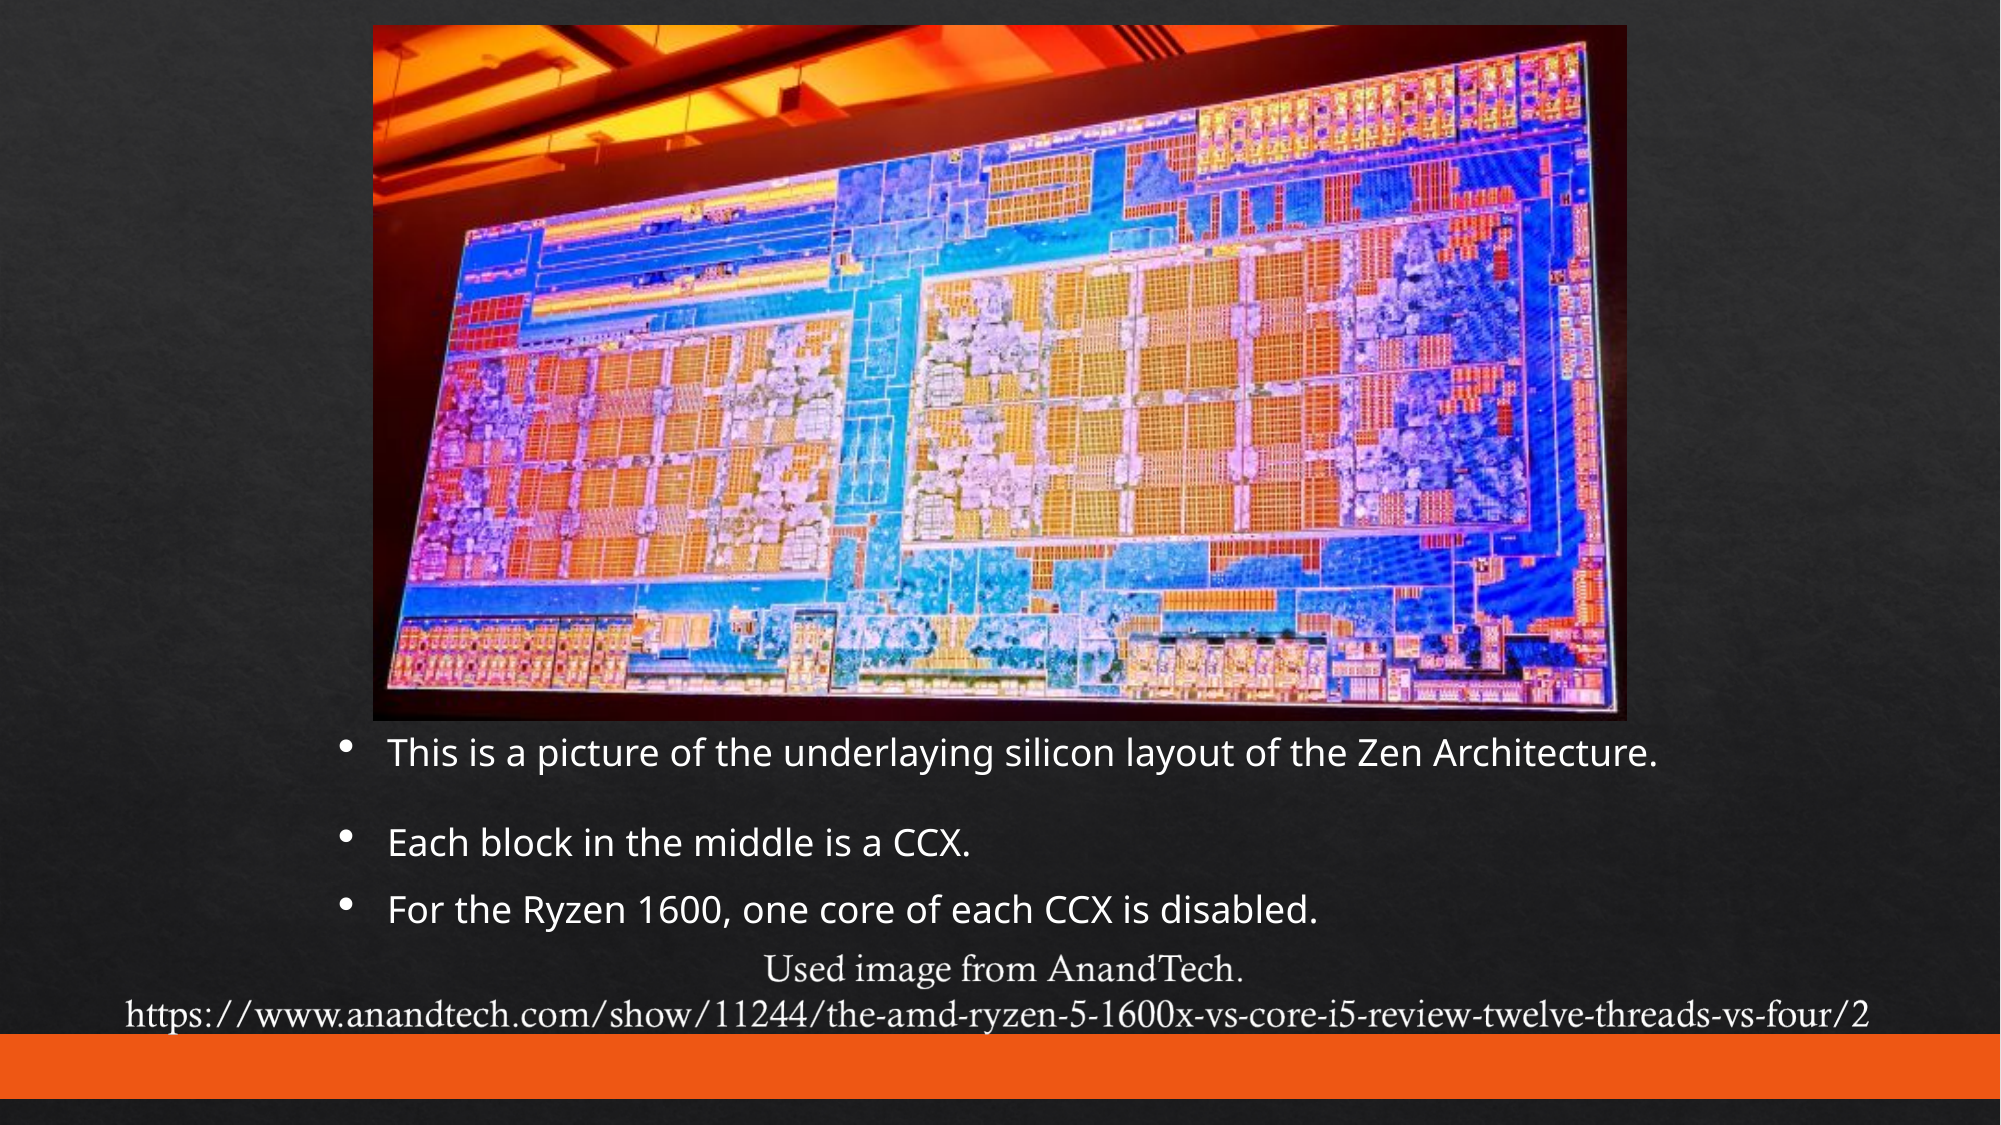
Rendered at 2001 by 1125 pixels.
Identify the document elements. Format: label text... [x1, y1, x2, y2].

text_box This is a picture of the underlaying silicon layout of the Zen Architecture. Each block in the middle is a CCX. For the Ryzen 1600, one core of each CCX is disabled. [325, 721, 1675, 928]
picture [372, 25, 1627, 722]
picture [0, 932, 2000, 1100]
